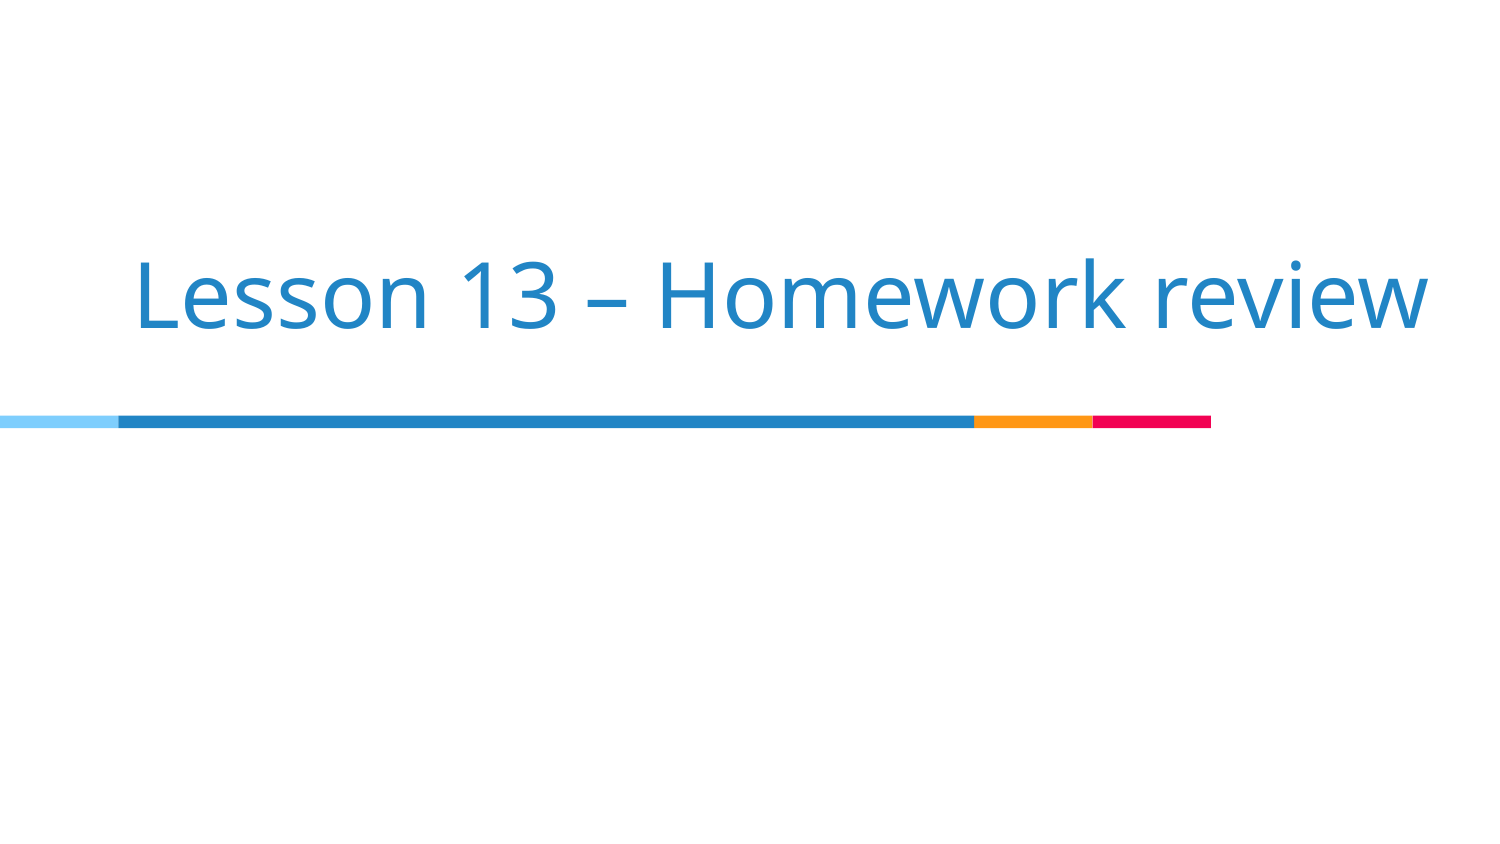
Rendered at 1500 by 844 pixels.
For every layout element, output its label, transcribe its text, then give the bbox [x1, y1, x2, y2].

title Lesson 13 – Homework review [117, 222, 1486, 413]
